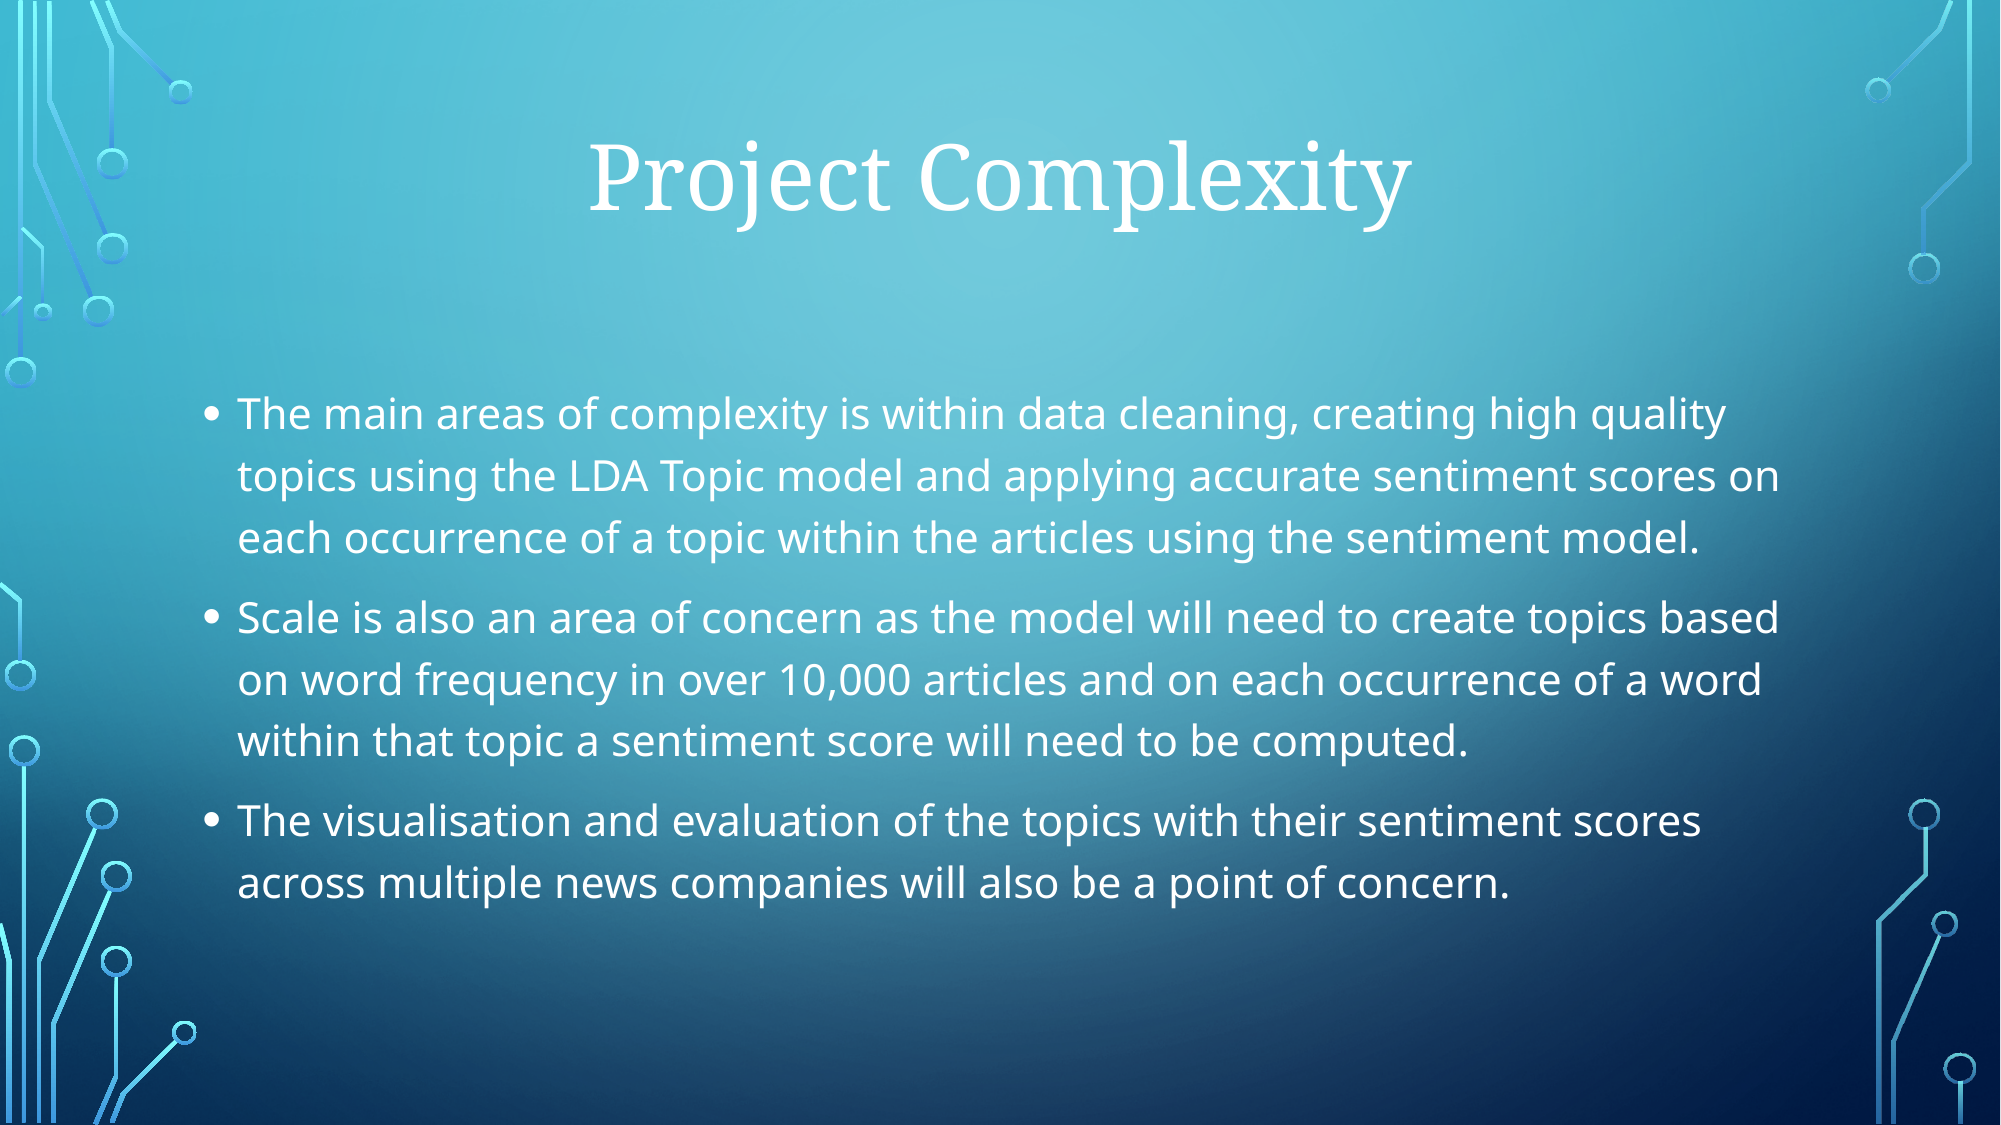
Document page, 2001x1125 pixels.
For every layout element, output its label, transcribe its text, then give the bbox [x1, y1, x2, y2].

list The main areas of complexity is within data cleaning, creating high quality topics using the LDA Topic model and applying accurate sentiment scores on each occurrence of a topic within the articles using the sentiment model. Scale is also an area of concern as the model will need to create topics based on word frequency in over 10,000 articles and on each occurrence of a word within that topic a sentiment score will need to be computed. The visualisation and evaluation of the topics with their sentiment scores across multiple news companies will also be a point of concern. [187, 369, 1813, 950]
text_box Project Complexity [187, 111, 1813, 237]
